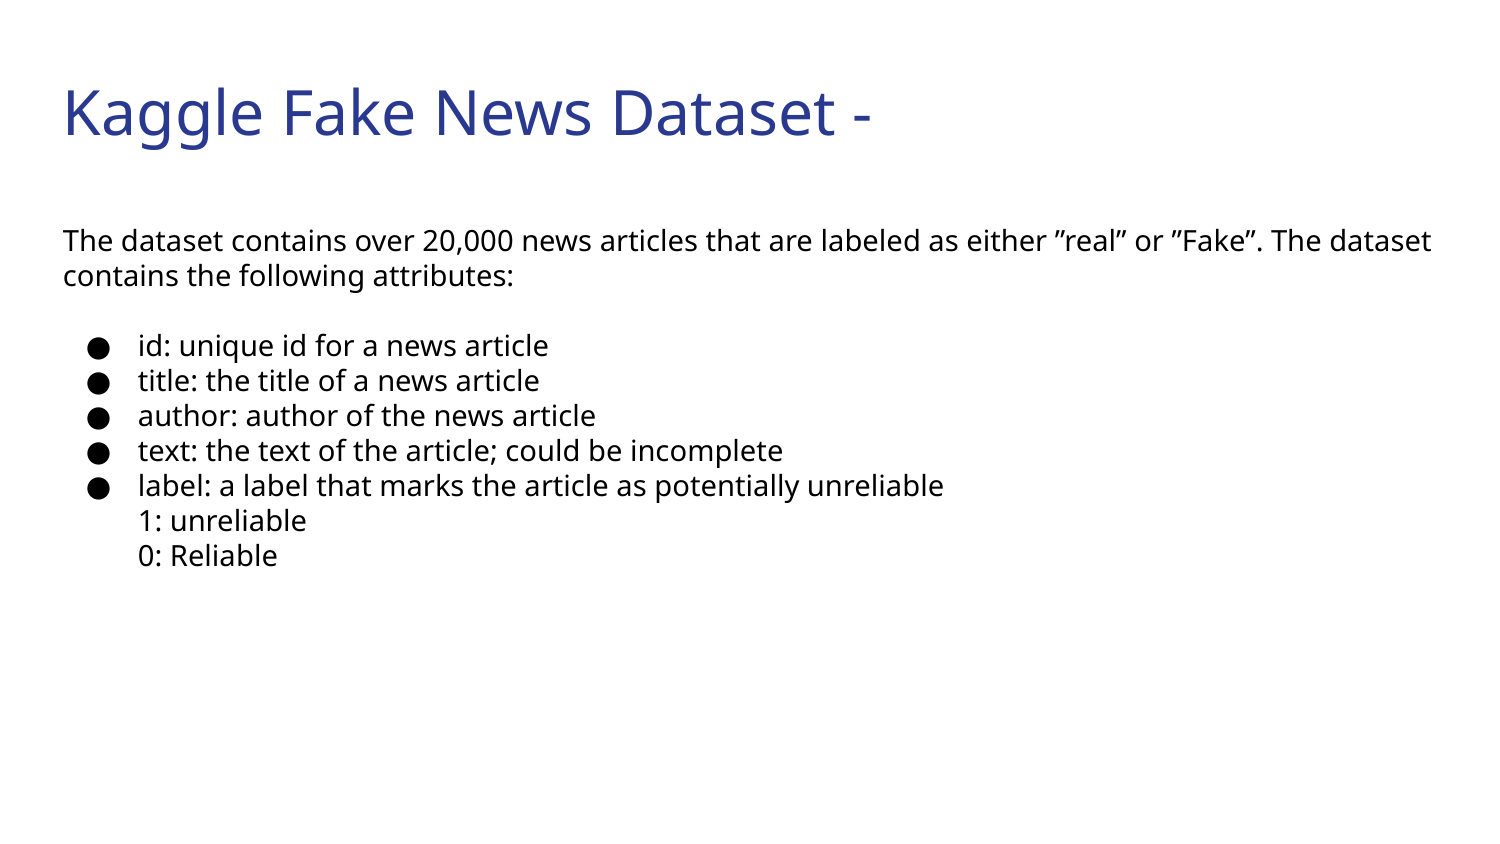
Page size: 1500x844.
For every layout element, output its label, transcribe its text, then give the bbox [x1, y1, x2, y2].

title Kaggle Fake News Dataset - The dataset contains over 20,000 news articles that are labeled as either ”real” or ”Fake”. The dataset contains the following attributes: id: unique id for a news article title: the title of a news article author: author of the news article text: the text of the article; could be incomplete label: a label that marks the article as potentially unreliable 1: unreliable 0: Reliable [47, 22, 1468, 784]
